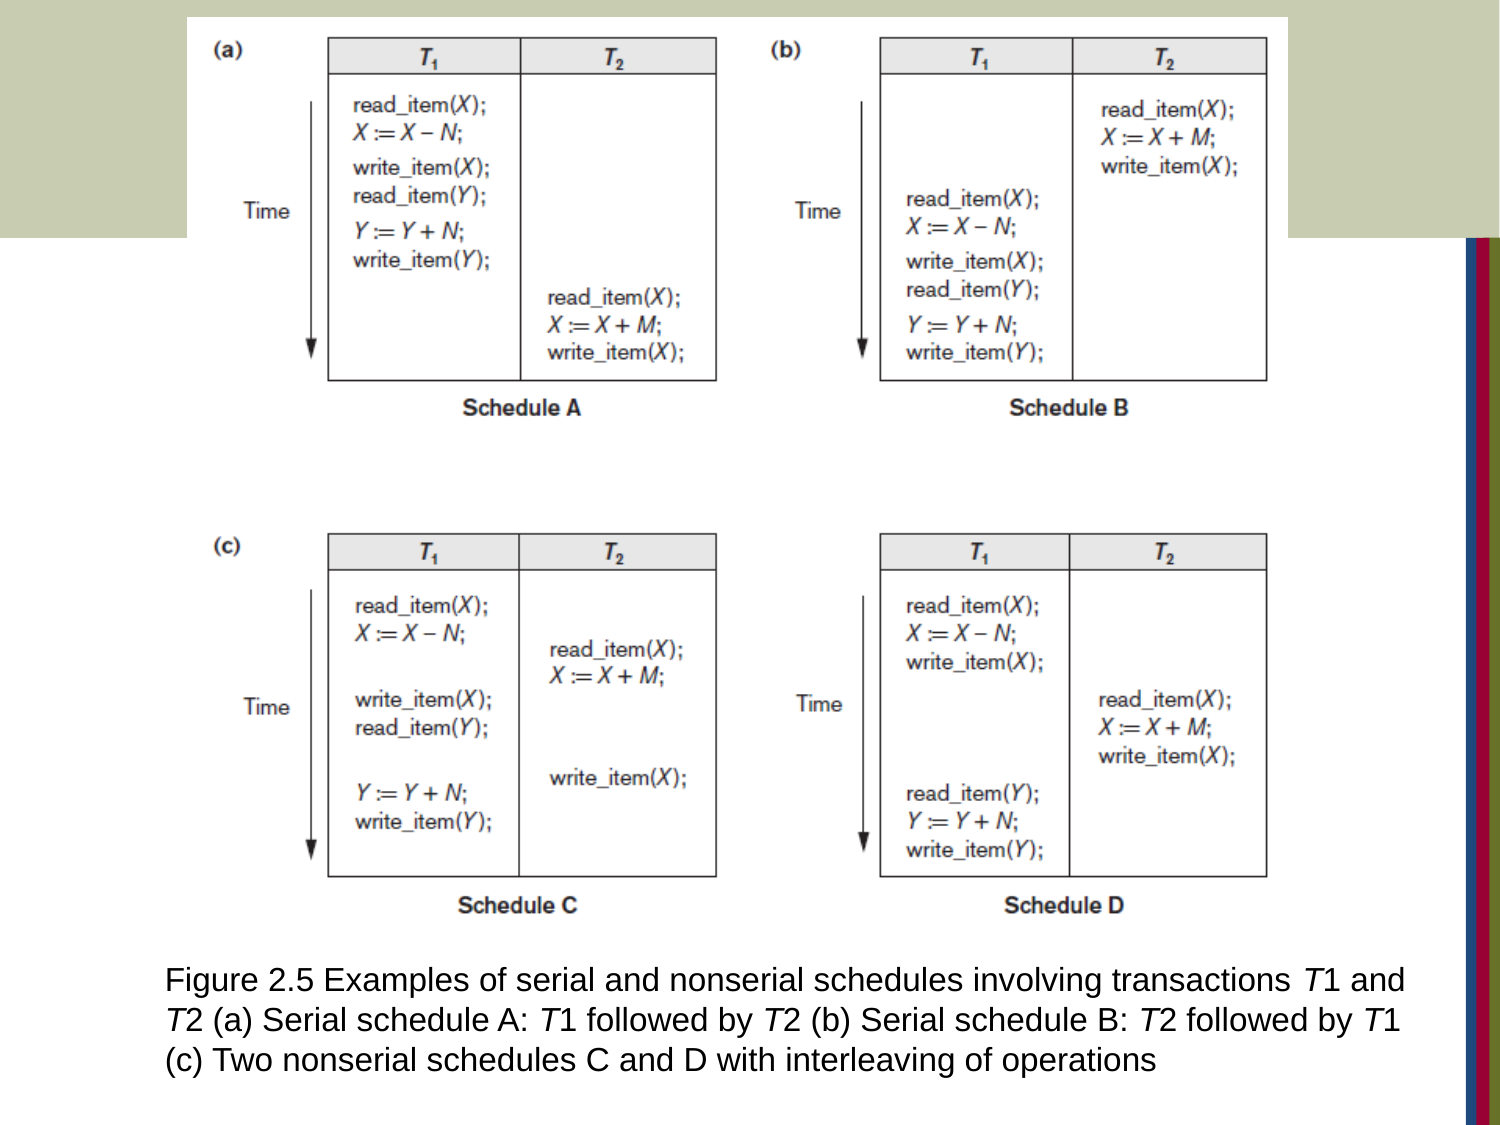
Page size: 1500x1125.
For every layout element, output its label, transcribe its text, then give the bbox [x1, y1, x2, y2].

text_box Figure 2.5 Examples of serial and nonserial schedules involving transactions T1 and T2 (a) Serial schedule A: T1 followed by T2 (b) Serial schedule B: T2 followed by T1 (c) Two nonserial schedules C and D with interleaving of operations [149, 951, 1425, 1086]
picture [187, 17, 1288, 934]
